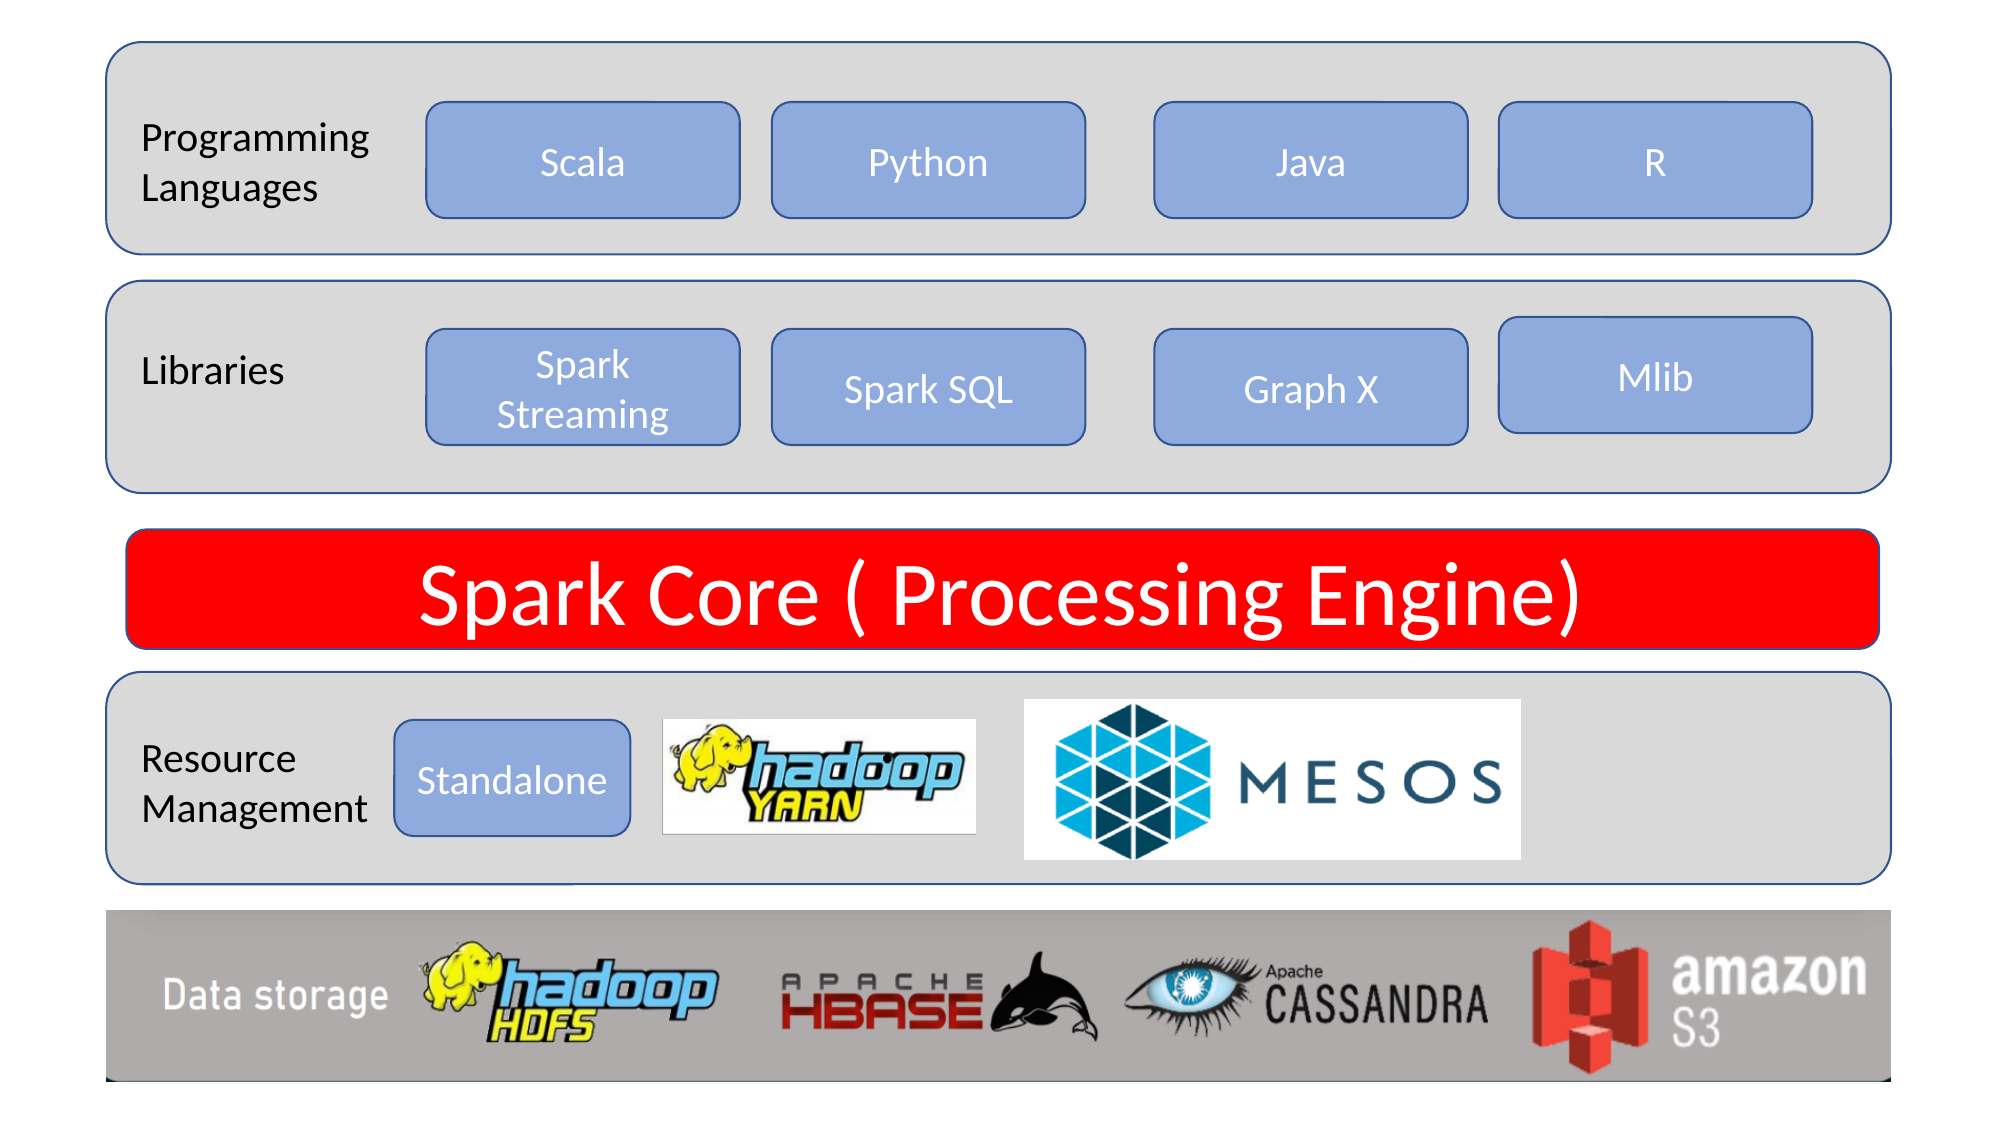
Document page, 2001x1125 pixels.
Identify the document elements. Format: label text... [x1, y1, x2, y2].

text_box Spark SQL [770, 327, 1087, 447]
text_box Graph X [1153, 327, 1469, 447]
text_box R [1497, 100, 1814, 220]
text_box Spark Core ( Processing Engine) [125, 528, 1881, 650]
text_box Scala [425, 100, 741, 220]
picture [662, 719, 976, 835]
text_box Standalone [393, 718, 632, 838]
text_box [105, 670, 1893, 886]
text_box Python [770, 100, 1087, 220]
picture [1024, 699, 1521, 860]
text_box Programming Languages [126, 102, 395, 217]
picture [106, 910, 1891, 1082]
text_box [105, 279, 1893, 495]
text_box Mlib [1497, 315, 1814, 435]
text_box Libraries [126, 335, 316, 401]
text_box Java [1153, 100, 1469, 220]
text_box [105, 41, 1893, 256]
text_box Spark Streaming [425, 327, 741, 447]
text_box Resource Management [126, 722, 395, 838]
